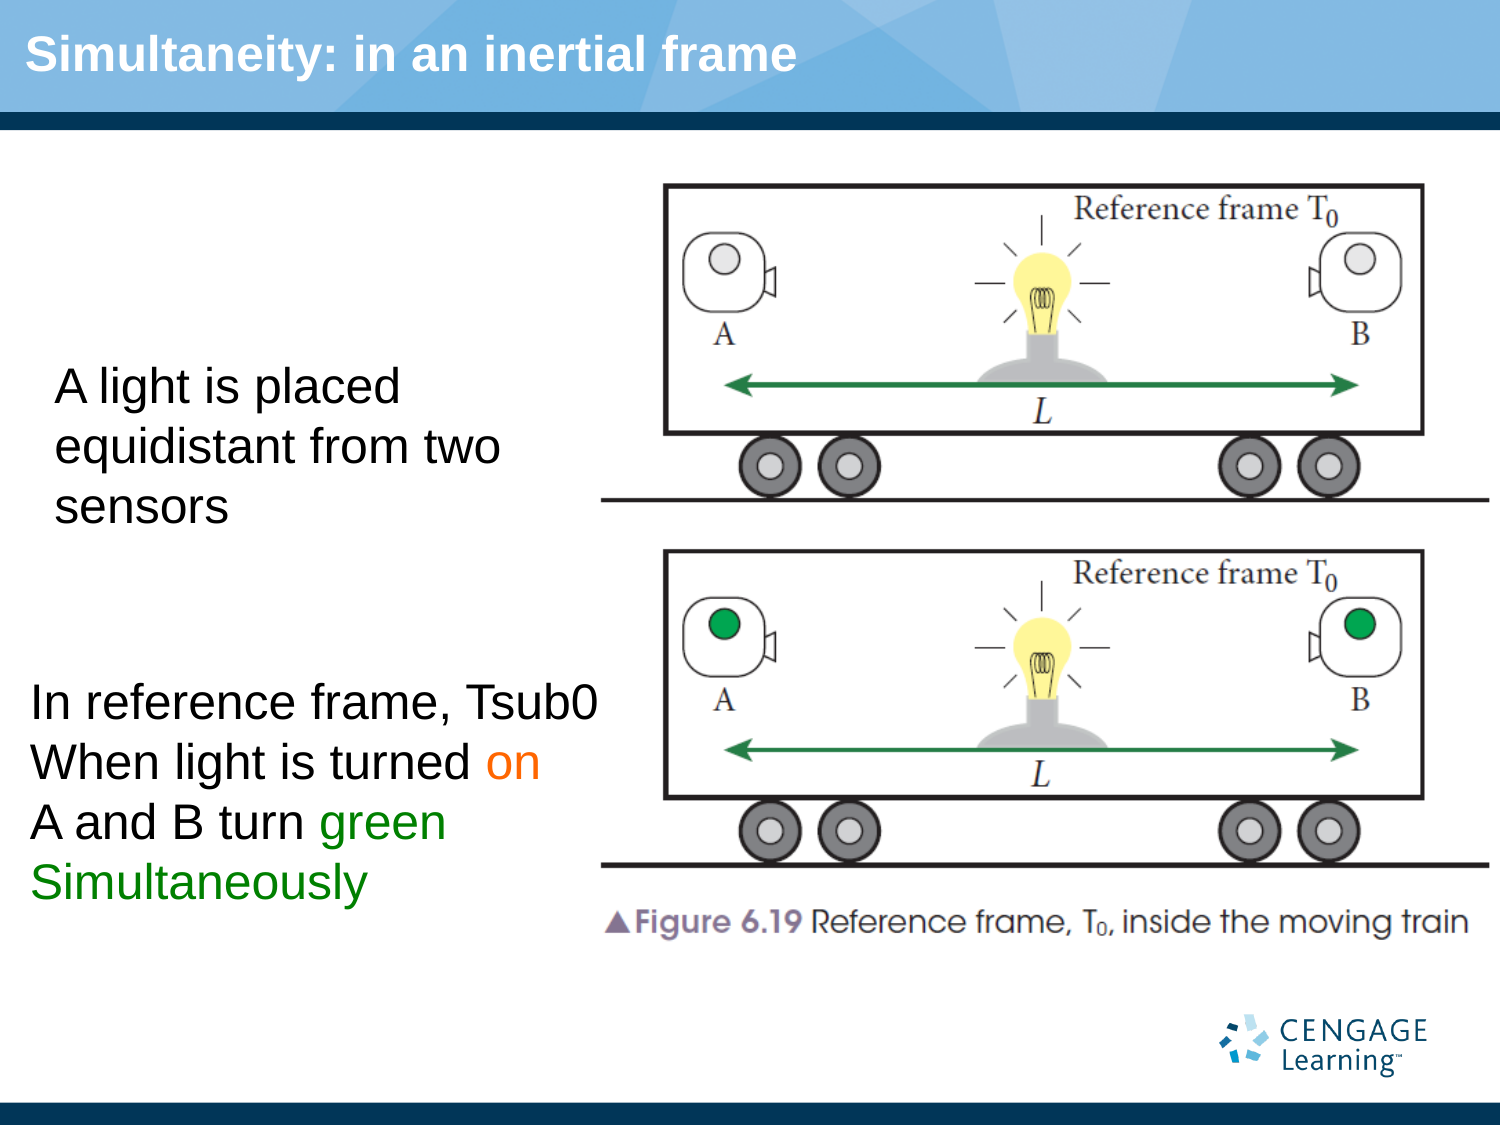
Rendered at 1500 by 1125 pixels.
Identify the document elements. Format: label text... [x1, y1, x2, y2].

picture [1195, 990, 1450, 1101]
picture [595, 175, 1490, 951]
text_box A light is placed equidistant from two sensors [39, 346, 590, 541]
title Simultaneity: in an inertial frame [24, 12, 1125, 100]
text_box In reference frame, Tsub0 When light is turned on A and B turn green Simultaneously [15, 662, 614, 988]
picture [0, 0, 1500, 112]
